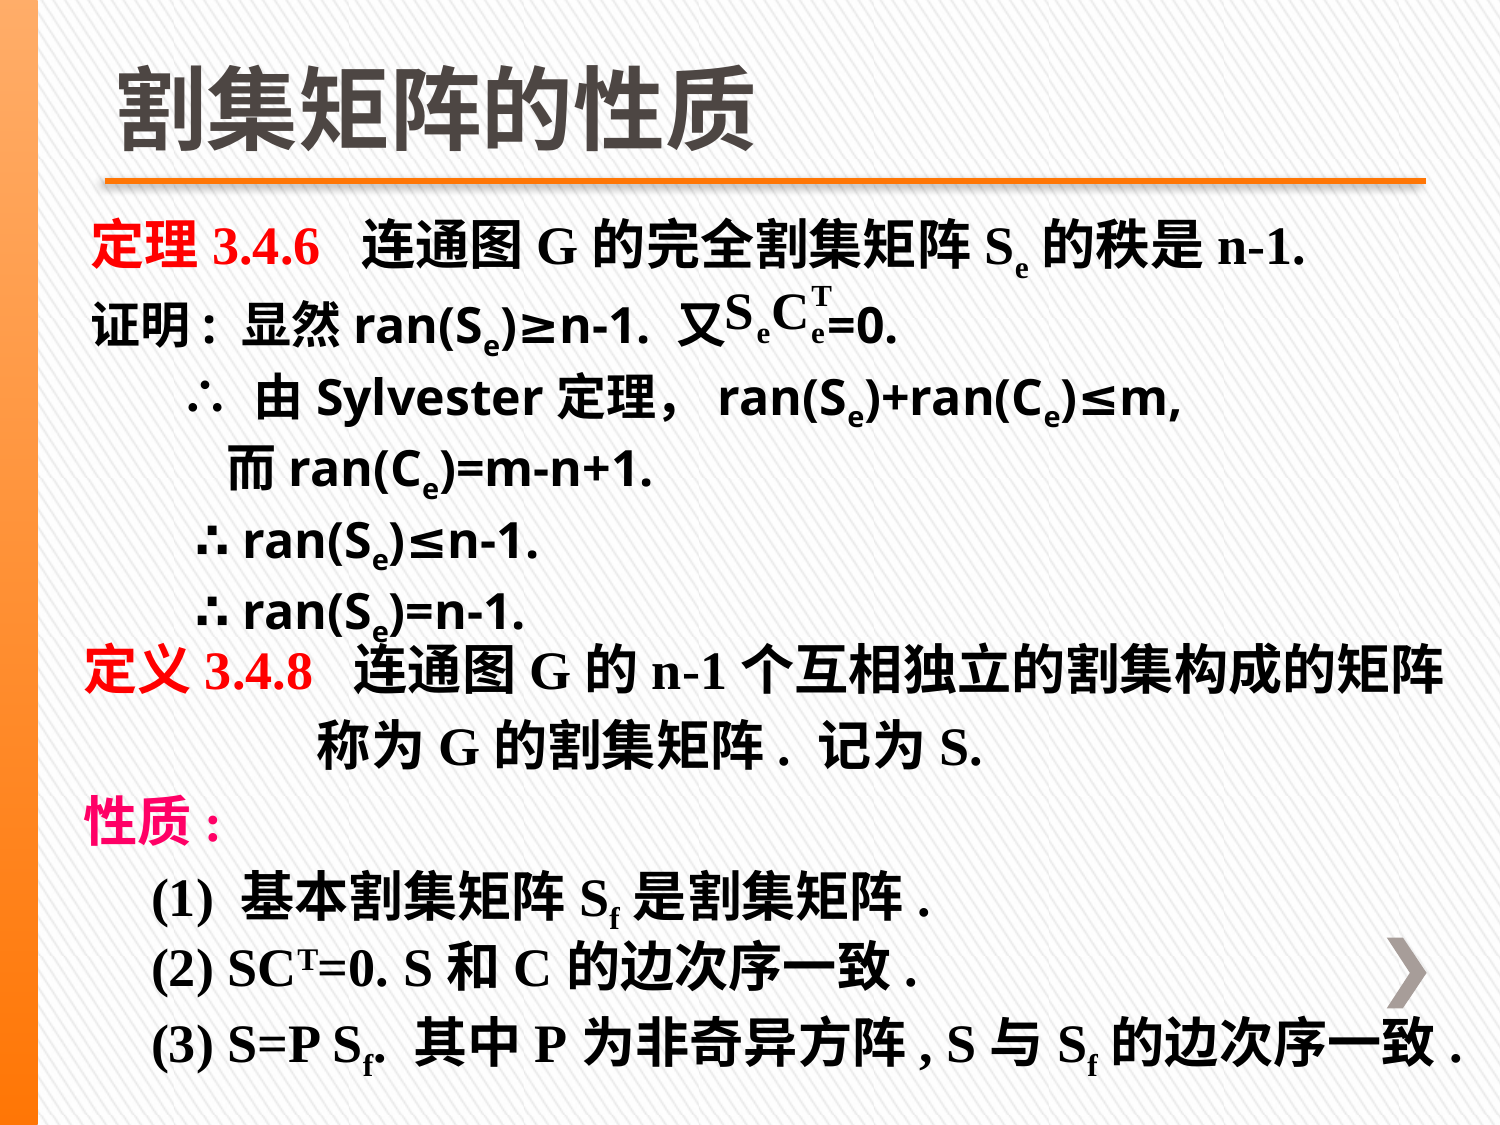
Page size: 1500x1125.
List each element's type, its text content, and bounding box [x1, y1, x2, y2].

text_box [718, 272, 843, 357]
text_box 定义3.4.8 连通图G的n-1个互相独立的割集构成的矩阵 称为G的割集矩阵. 记为S. 性质: (1) 基本割集矩阵Sf是割集矩阵. (2) SCT=0. S和C的边次序一致. (3) S=P Sf. 其中P为非奇异方阵, S与Sf的边次序一致. [68, 628, 1478, 1125]
title 割集矩阵的性质 [0, 281, 37, 285]
text_box 定理3.4.6 连通图G的完全割集矩阵Se的秩是n-1. 证明: 显然ran(Se)≥n-1. 又 =0. ∴ 由Sylvester定理，ran(Se)+ran(Ce)≤m, 而ran(Ce)=m-n+1. ∴ ran(Se)≤n-1. ∴ ran(Se)=n-1. [76, 203, 1485, 650]
title 割集矩阵的性质 [99, 0, 1422, 170]
